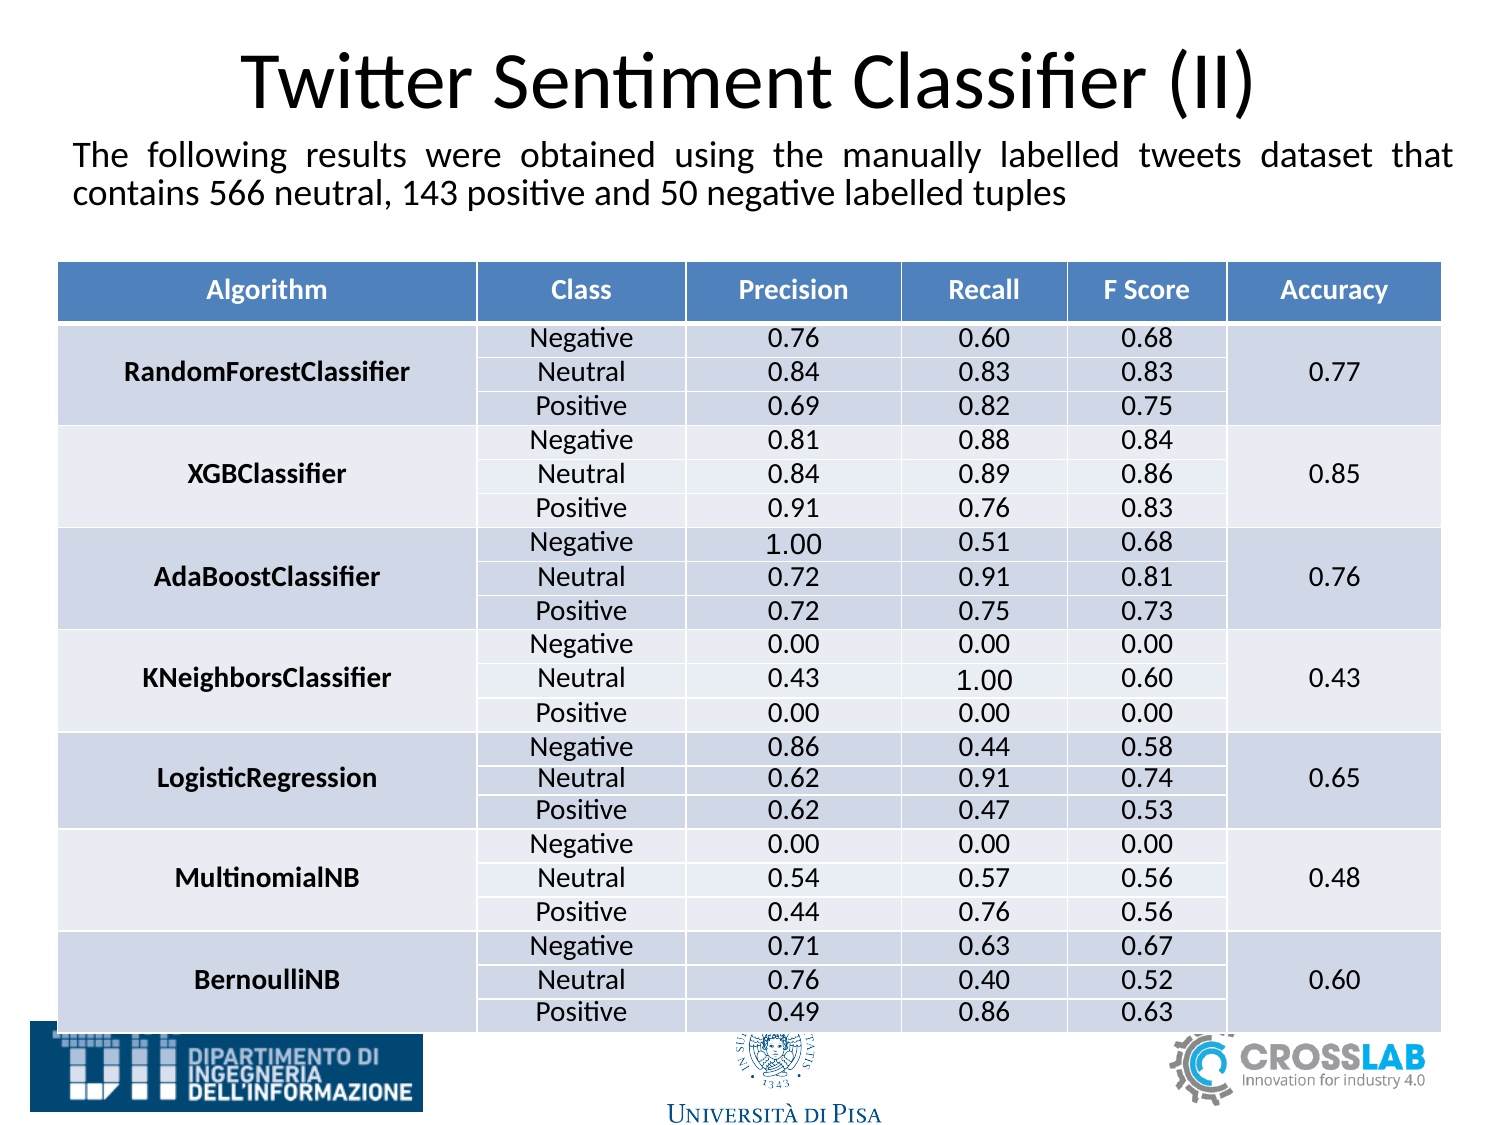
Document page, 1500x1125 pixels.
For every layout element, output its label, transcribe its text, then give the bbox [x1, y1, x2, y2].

table_cell 0.56 [1068, 864, 1226, 896]
table_cell 0.60 [902, 326, 1067, 357]
table_cell 0.76 [687, 326, 901, 357]
table_cell 0.00 [687, 830, 901, 862]
table_cell 0.91 [902, 767, 1067, 794]
table_cell 0.68 [1068, 528, 1226, 561]
table_cell MultinomialNB [58, 830, 476, 930]
table_header Class [478, 283, 685, 321]
table_cell 0.86 [902, 1000, 1067, 1032]
table_cell 0.62 [687, 767, 901, 794]
table_cell 0.72 [687, 562, 901, 595]
table_cell 0.76 [902, 494, 1067, 527]
table_cell 0.56 [1068, 898, 1226, 930]
table_cell Neutral [478, 562, 685, 595]
table_cell 0.60 [1068, 664, 1226, 697]
table_cell 0.84 [1068, 426, 1226, 459]
table_cell Neutral [478, 358, 685, 391]
table_cell Positive [478, 494, 685, 527]
table_cell 0.86 [1068, 460, 1226, 493]
table_cell Negative [478, 630, 685, 663]
table_cell XGBClassifier [58, 426, 476, 527]
table_cell AdaBoostClassifier [58, 528, 476, 629]
picture [30, 1021, 423, 1112]
table_cell KNeighborsClassifier [58, 630, 476, 731]
table_cell 0.89 [902, 460, 1067, 493]
table_cell 0.43 [687, 664, 901, 697]
table_cell 0.00 [1068, 699, 1226, 731]
table_cell LogisticRegression [58, 733, 476, 828]
table_cell 0.44 [687, 898, 901, 930]
table_header F Score [1068, 283, 1226, 321]
table_cell 0.63 [902, 932, 1067, 964]
table_cell 1.00 [687, 528, 901, 561]
table_cell 0.40 [902, 966, 1067, 998]
table_cell 0.91 [687, 494, 901, 527]
table_cell 0.00 [902, 630, 1067, 663]
text_box Twitter Sentiment Classifier (II) [31, 18, 1469, 133]
table_cell 0.60 [1228, 932, 1441, 1032]
table_cell 0.83 [1068, 358, 1226, 391]
table_cell 0.57 [902, 864, 1067, 896]
table_cell 0.85 [1228, 426, 1441, 527]
table_cell 0.81 [687, 426, 901, 459]
table_cell Negative [478, 733, 685, 765]
table_cell 0.00 [687, 630, 901, 663]
table_cell 0.68 [1068, 326, 1226, 357]
table_cell 0.69 [687, 392, 901, 425]
table_cell 0.00 [902, 830, 1067, 862]
table_cell Positive [478, 898, 685, 930]
table_cell 0.54 [687, 864, 901, 896]
table_cell Positive [478, 596, 685, 629]
table_header Precision [687, 283, 901, 321]
table_cell 0.83 [902, 358, 1067, 391]
table_cell 0.71 [687, 932, 901, 964]
table_cell 0.77 [1228, 326, 1441, 425]
table_cell 0.44 [902, 733, 1067, 765]
table_cell 0.52 [1068, 966, 1226, 998]
table_header Recall [902, 283, 1067, 321]
table_cell Negative [478, 426, 685, 459]
table_cell 0.86 [687, 733, 901, 765]
table_cell 0.91 [902, 562, 1067, 595]
table_cell 0.43 [1228, 630, 1441, 731]
table_cell Neutral [478, 966, 685, 998]
table_cell Positive [478, 1000, 685, 1032]
table_cell 0.00 [687, 699, 901, 731]
table_header Accuracy [1228, 283, 1441, 321]
table_cell 0.76 [1228, 528, 1441, 629]
table_cell 0.47 [902, 796, 1067, 828]
picture [667, 1034, 882, 1123]
table_cell 0.00 [1068, 830, 1226, 862]
table_cell Neutral [478, 460, 685, 493]
table_cell 0.74 [1068, 767, 1226, 794]
table_cell Negative [478, 830, 685, 862]
table_cell 0.00 [1068, 630, 1226, 663]
table_cell 0.62 [687, 796, 901, 828]
table_cell 0.72 [687, 596, 901, 629]
table_cell 0.49 [687, 1000, 901, 1032]
table_header Algorithm [58, 283, 476, 321]
table_cell 0.88 [902, 426, 1067, 459]
table_cell 0.82 [902, 392, 1067, 425]
table_cell 0.75 [902, 596, 1067, 629]
table_cell Negative [478, 528, 685, 561]
table_cell 0.58 [1068, 733, 1226, 765]
table_cell 0.84 [687, 460, 901, 493]
table_cell Positive [478, 796, 685, 828]
table_cell 0.51 [902, 528, 1067, 561]
table_cell Positive [478, 699, 685, 731]
table_cell Neutral [478, 864, 685, 896]
picture [1169, 1034, 1425, 1106]
table_cell Negative [478, 932, 685, 964]
table_cell Positive [478, 392, 685, 425]
table_cell 0.75 [1068, 392, 1226, 425]
table_cell 0.73 [1068, 596, 1226, 629]
table_cell 0.53 [1068, 796, 1226, 828]
table_cell 0.76 [902, 898, 1067, 930]
table_cell 0.81 [1068, 562, 1226, 595]
table_cell 1.00 [902, 664, 1067, 697]
table_cell Neutral [478, 664, 685, 697]
table_cell 0.48 [1228, 830, 1441, 930]
table_cell RandomForestClassifier [58, 326, 476, 425]
table_cell 0.00 [902, 699, 1067, 731]
table_cell Negative [478, 326, 685, 357]
table_cell 0.76 [687, 966, 901, 998]
table_cell 0.84 [687, 358, 901, 391]
table_cell 0.83 [1068, 494, 1226, 527]
table_cell Neutral [478, 767, 685, 794]
table_cell 0.67 [1068, 932, 1226, 964]
table_cell 0.65 [1228, 733, 1441, 828]
table_cell 0.63 [1068, 1000, 1226, 1032]
table_cell BernoulliNB [58, 932, 476, 1032]
list The following results were obtained using the manually labelled tweets dataset that contains 566 neutral, 143 positive and 50 negative labelled tuples [57, 132, 1471, 283]
